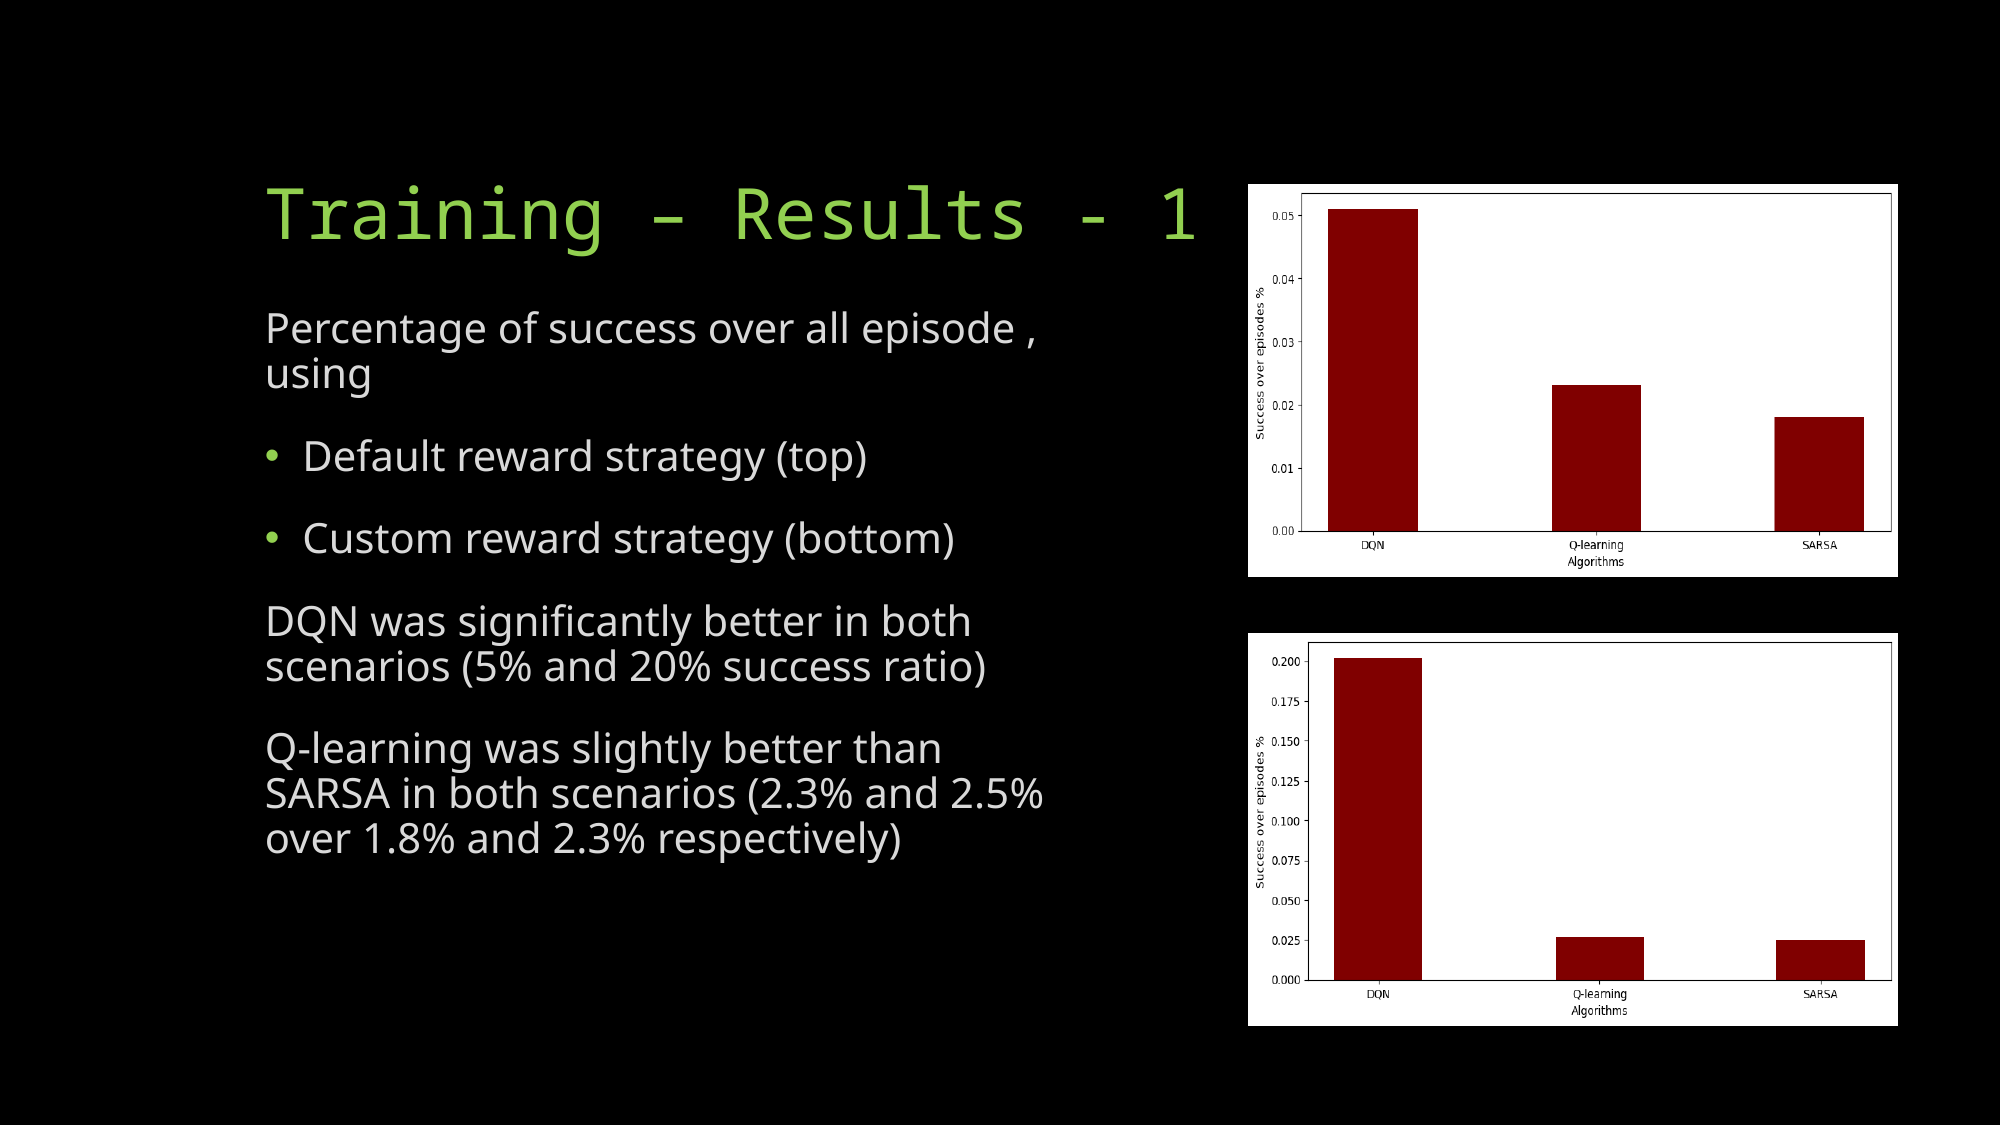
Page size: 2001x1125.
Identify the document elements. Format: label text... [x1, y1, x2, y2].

picture [1248, 184, 1898, 577]
title Training – Results - 1 [249, 75, 1750, 263]
picture [1248, 633, 1898, 1026]
list Percentage of success over all episode , using Default reward strategy (top) Custom reward strategy (bottom) DQN was significantly better in both scenarios (5% and 20% success ratio) Q-learning was slightly better than SARSA in both scenarios (2.3% and 2.5% over 1.8% and 2.3% respectively) [249, 299, 1083, 1000]
